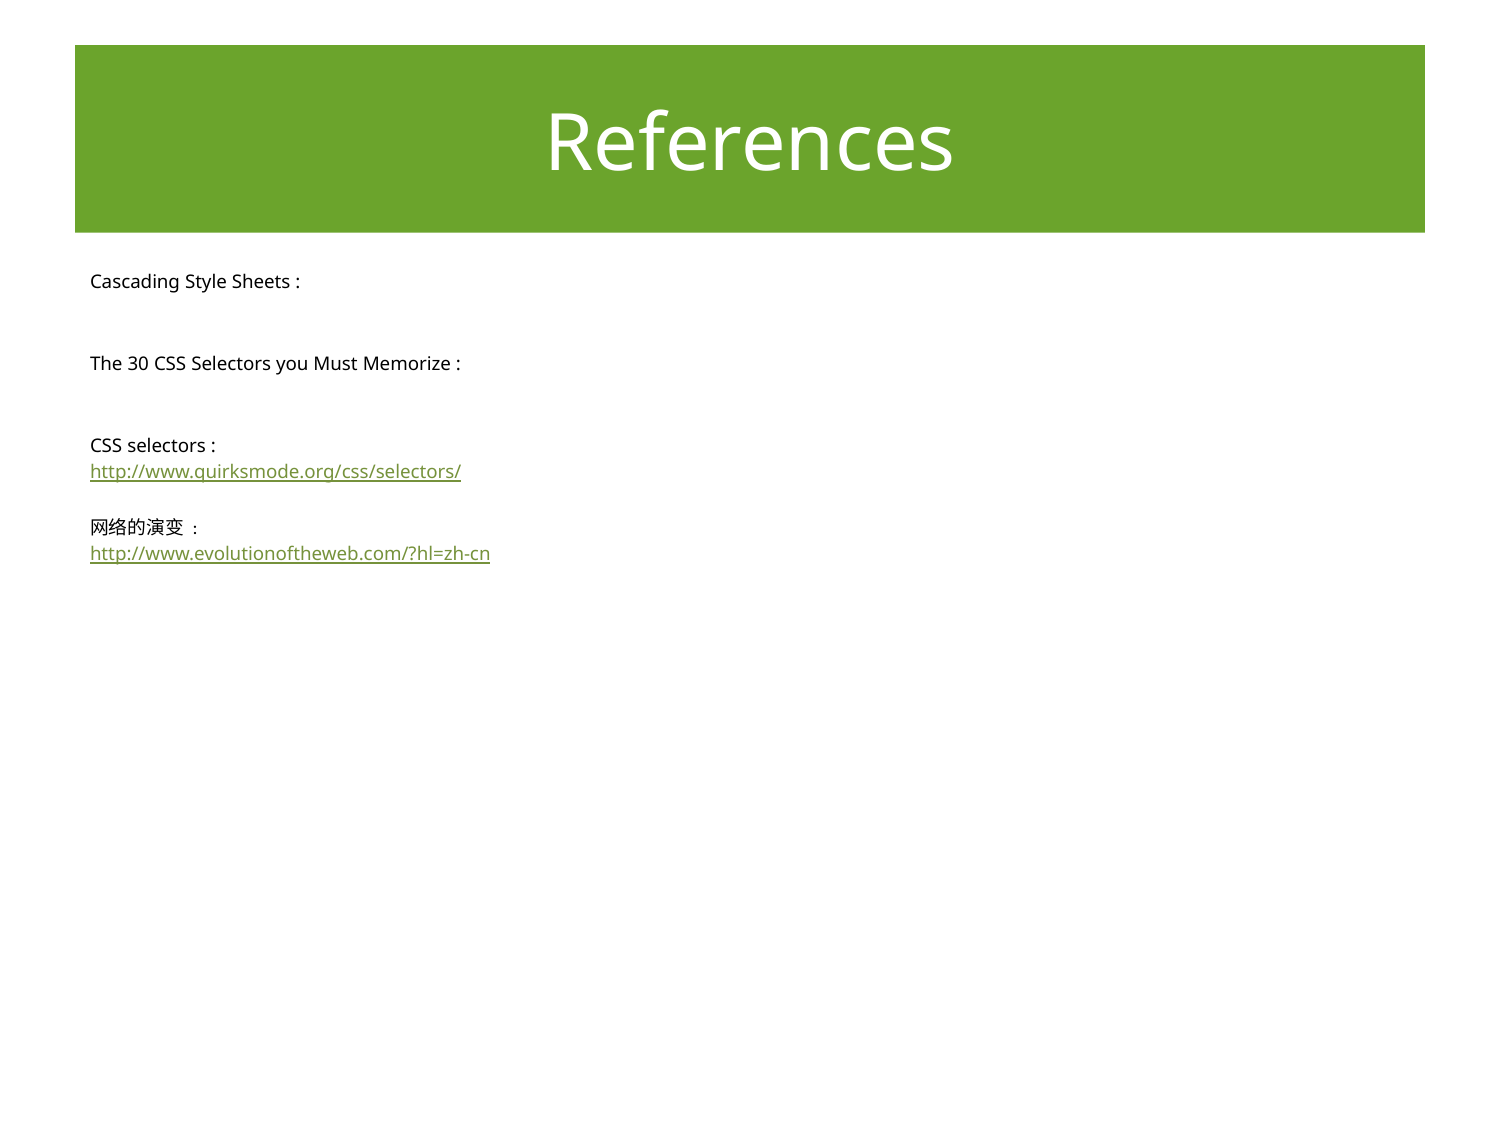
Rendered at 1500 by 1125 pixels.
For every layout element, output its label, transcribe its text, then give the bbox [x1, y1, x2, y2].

title References [75, 45, 1425, 233]
list Cascading Style Sheets : http://en.wikipedia.org/wiki/Cascading_Style_Sheets The 30 CSS Selectors you Must Memorize : http://code.tutsplus.com/tutorials/the-30-css-selectors-you-must-memorize--net-16048 CSS selectors : http://www.quirksmode.org/css/selectors/ 网络的演变 : http://www.evolutionoftheweb.com/?hl=zh-cn [75, 262, 1425, 1005]
